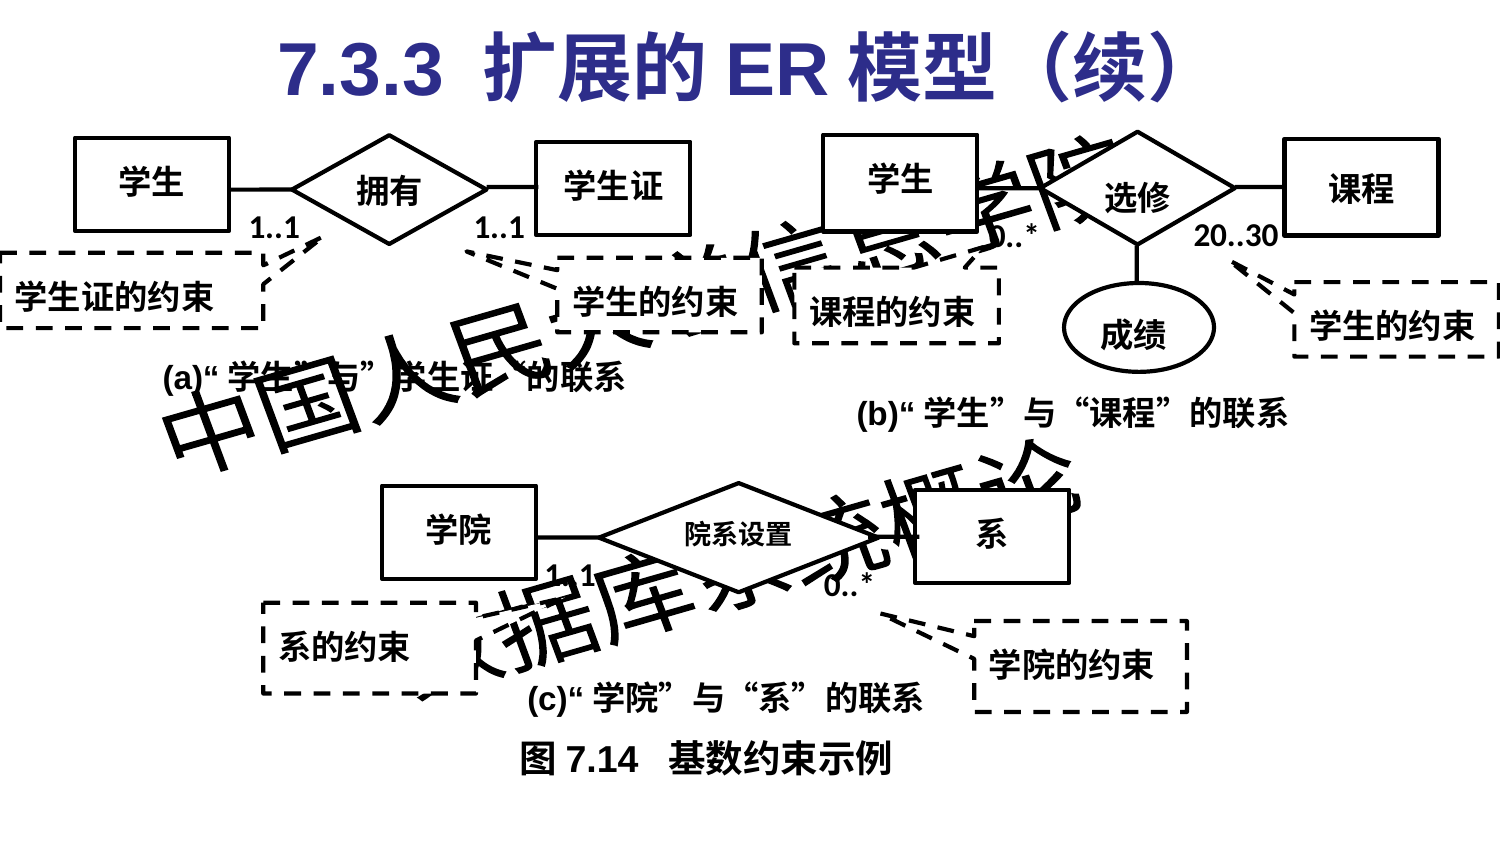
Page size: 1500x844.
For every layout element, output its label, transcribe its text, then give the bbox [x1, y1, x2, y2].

text_box (b)“学生”与“课程”的联系 [841, 384, 1353, 440]
text_box 学生的约束 [1443, 280, 1500, 359]
text_box 学生证的约束 [0, 250, 272, 331]
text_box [263, 482, 1188, 713]
text_box 课程的约束 [792, 265, 817, 346]
text_box 学生的约束 [535, 255, 764, 335]
text_box (c)“学院”与“系”的联系 [512, 720, 964, 725]
text_box (a)“学生”与”学生证“的联系 [147, 349, 691, 404]
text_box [74, 134, 691, 273]
text_box 图7.14 基数约束示例 [504, 727, 909, 788]
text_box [823, 131, 1439, 373]
title 7.3.3 扩展的ER模型（续） [75, 0, 1425, 136]
